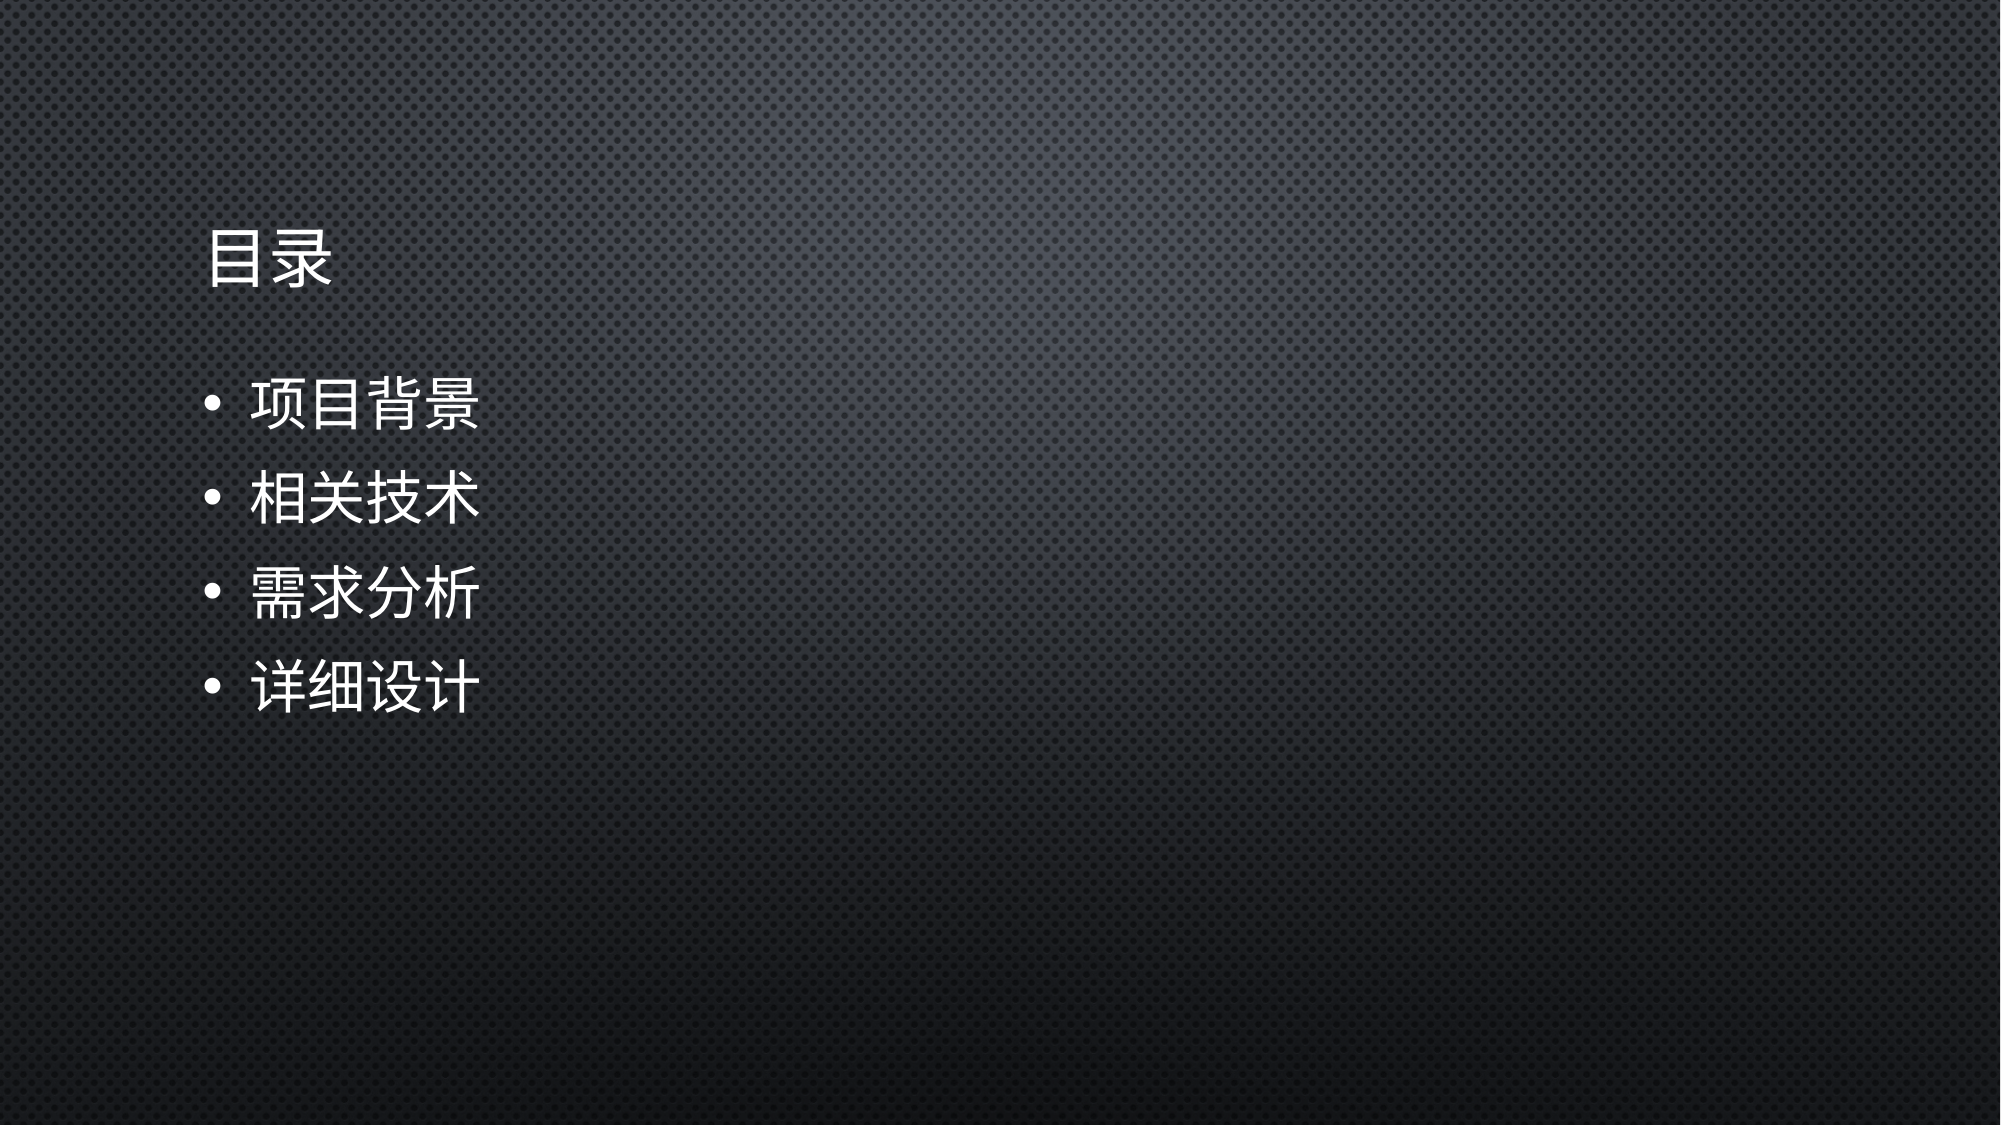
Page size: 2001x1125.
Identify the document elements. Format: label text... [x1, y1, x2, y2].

list 项目背景 相关技术 需求分析 详细设计 [187, 403, 1813, 685]
title 目录 [187, 99, 1813, 403]
